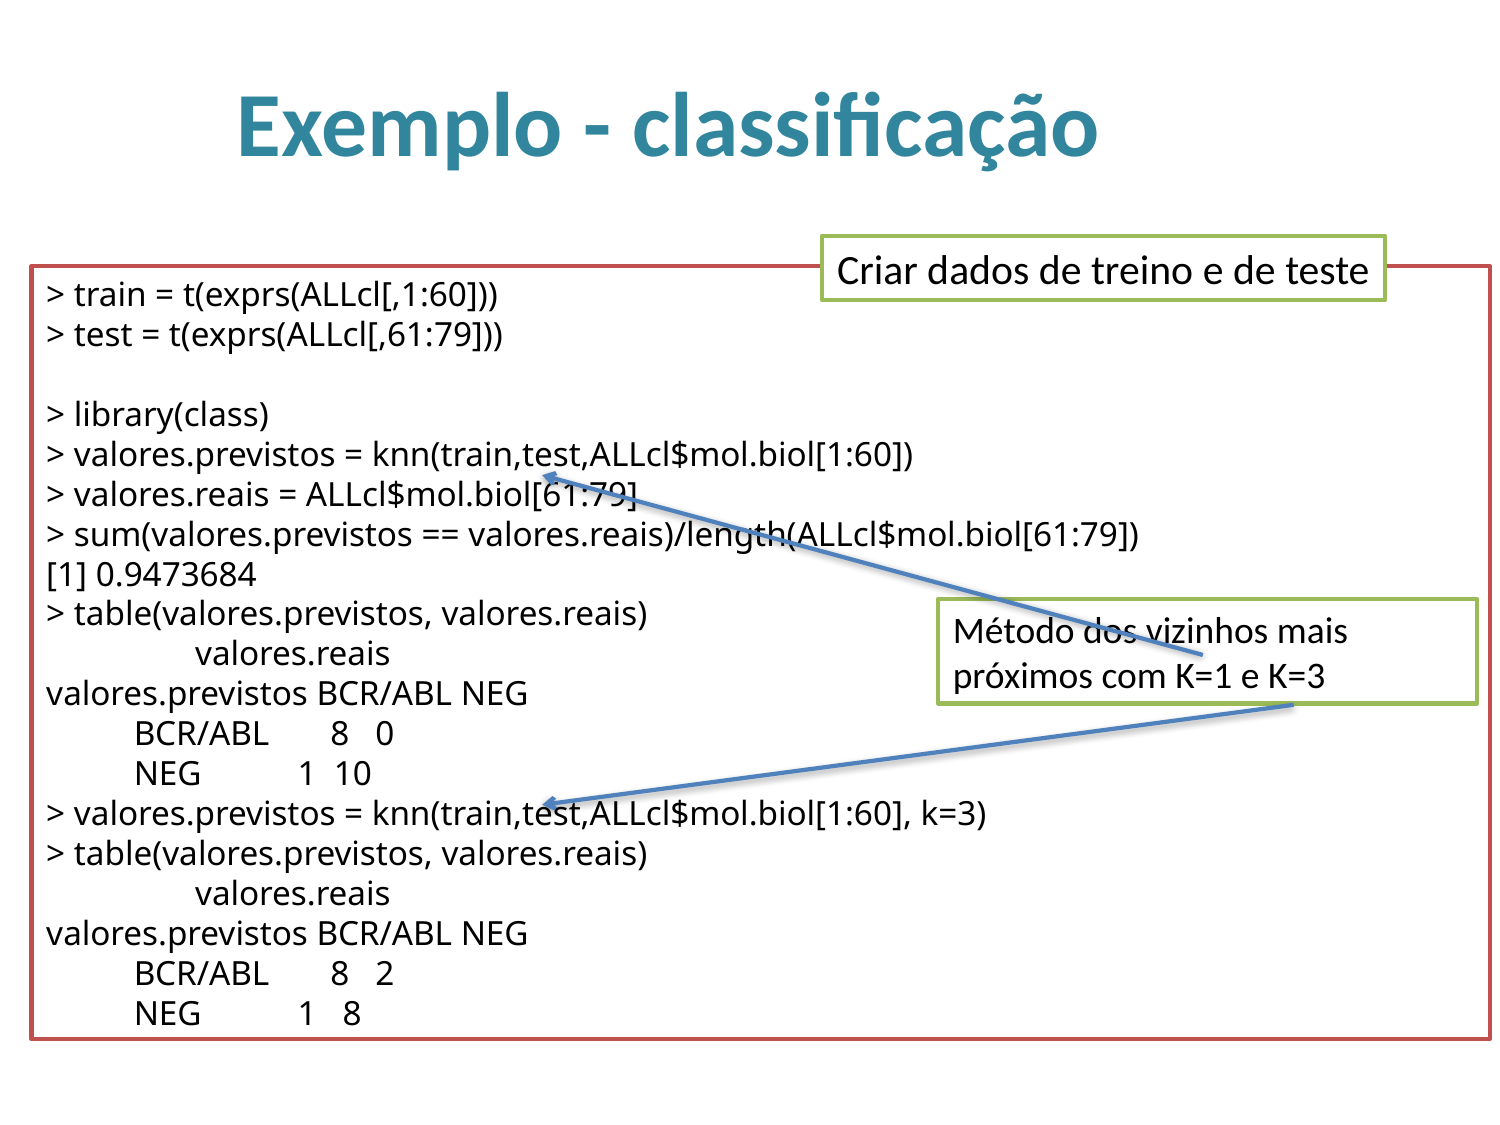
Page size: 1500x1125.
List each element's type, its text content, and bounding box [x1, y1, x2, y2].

text_box Criar dados de treino e de teste [820, 234, 1387, 302]
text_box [541, 474, 1204, 656]
text_box Método dos vizinhos mais próximos com K=1 e K=3 [936, 597, 1479, 706]
title Exemplo - classificação [43, 26, 1294, 214]
text_box > train = t(exprs(ALLcl[,1:60])) > test = t(exprs(ALLcl[,61:79])) > library(class) > valores.previstos = knn(train,test,ALLcl$mol.biol[1:60]) > valores.reais = ALLcl$mol.biol[61:79] > sum(valores.previstos == valores.reais)/length(ALLcl$mol.biol[61:79]) [1] 0.9473684 > table(valores.previstos, valores.reais) valores.reais valores.previstos BCR/ABL NEG BCR/ABL 8 0 NEG 1 10 > valores.previstos = knn(train,test,ALLcl$mol.biol[1:60], k=3) > table(valores.previstos, valores.reais) valores.reais valores.previstos BCR/ABL NEG BCR/ABL 8 2 NEG 1 8 [29, 264, 1492, 1041]
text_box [541, 704, 1294, 806]
